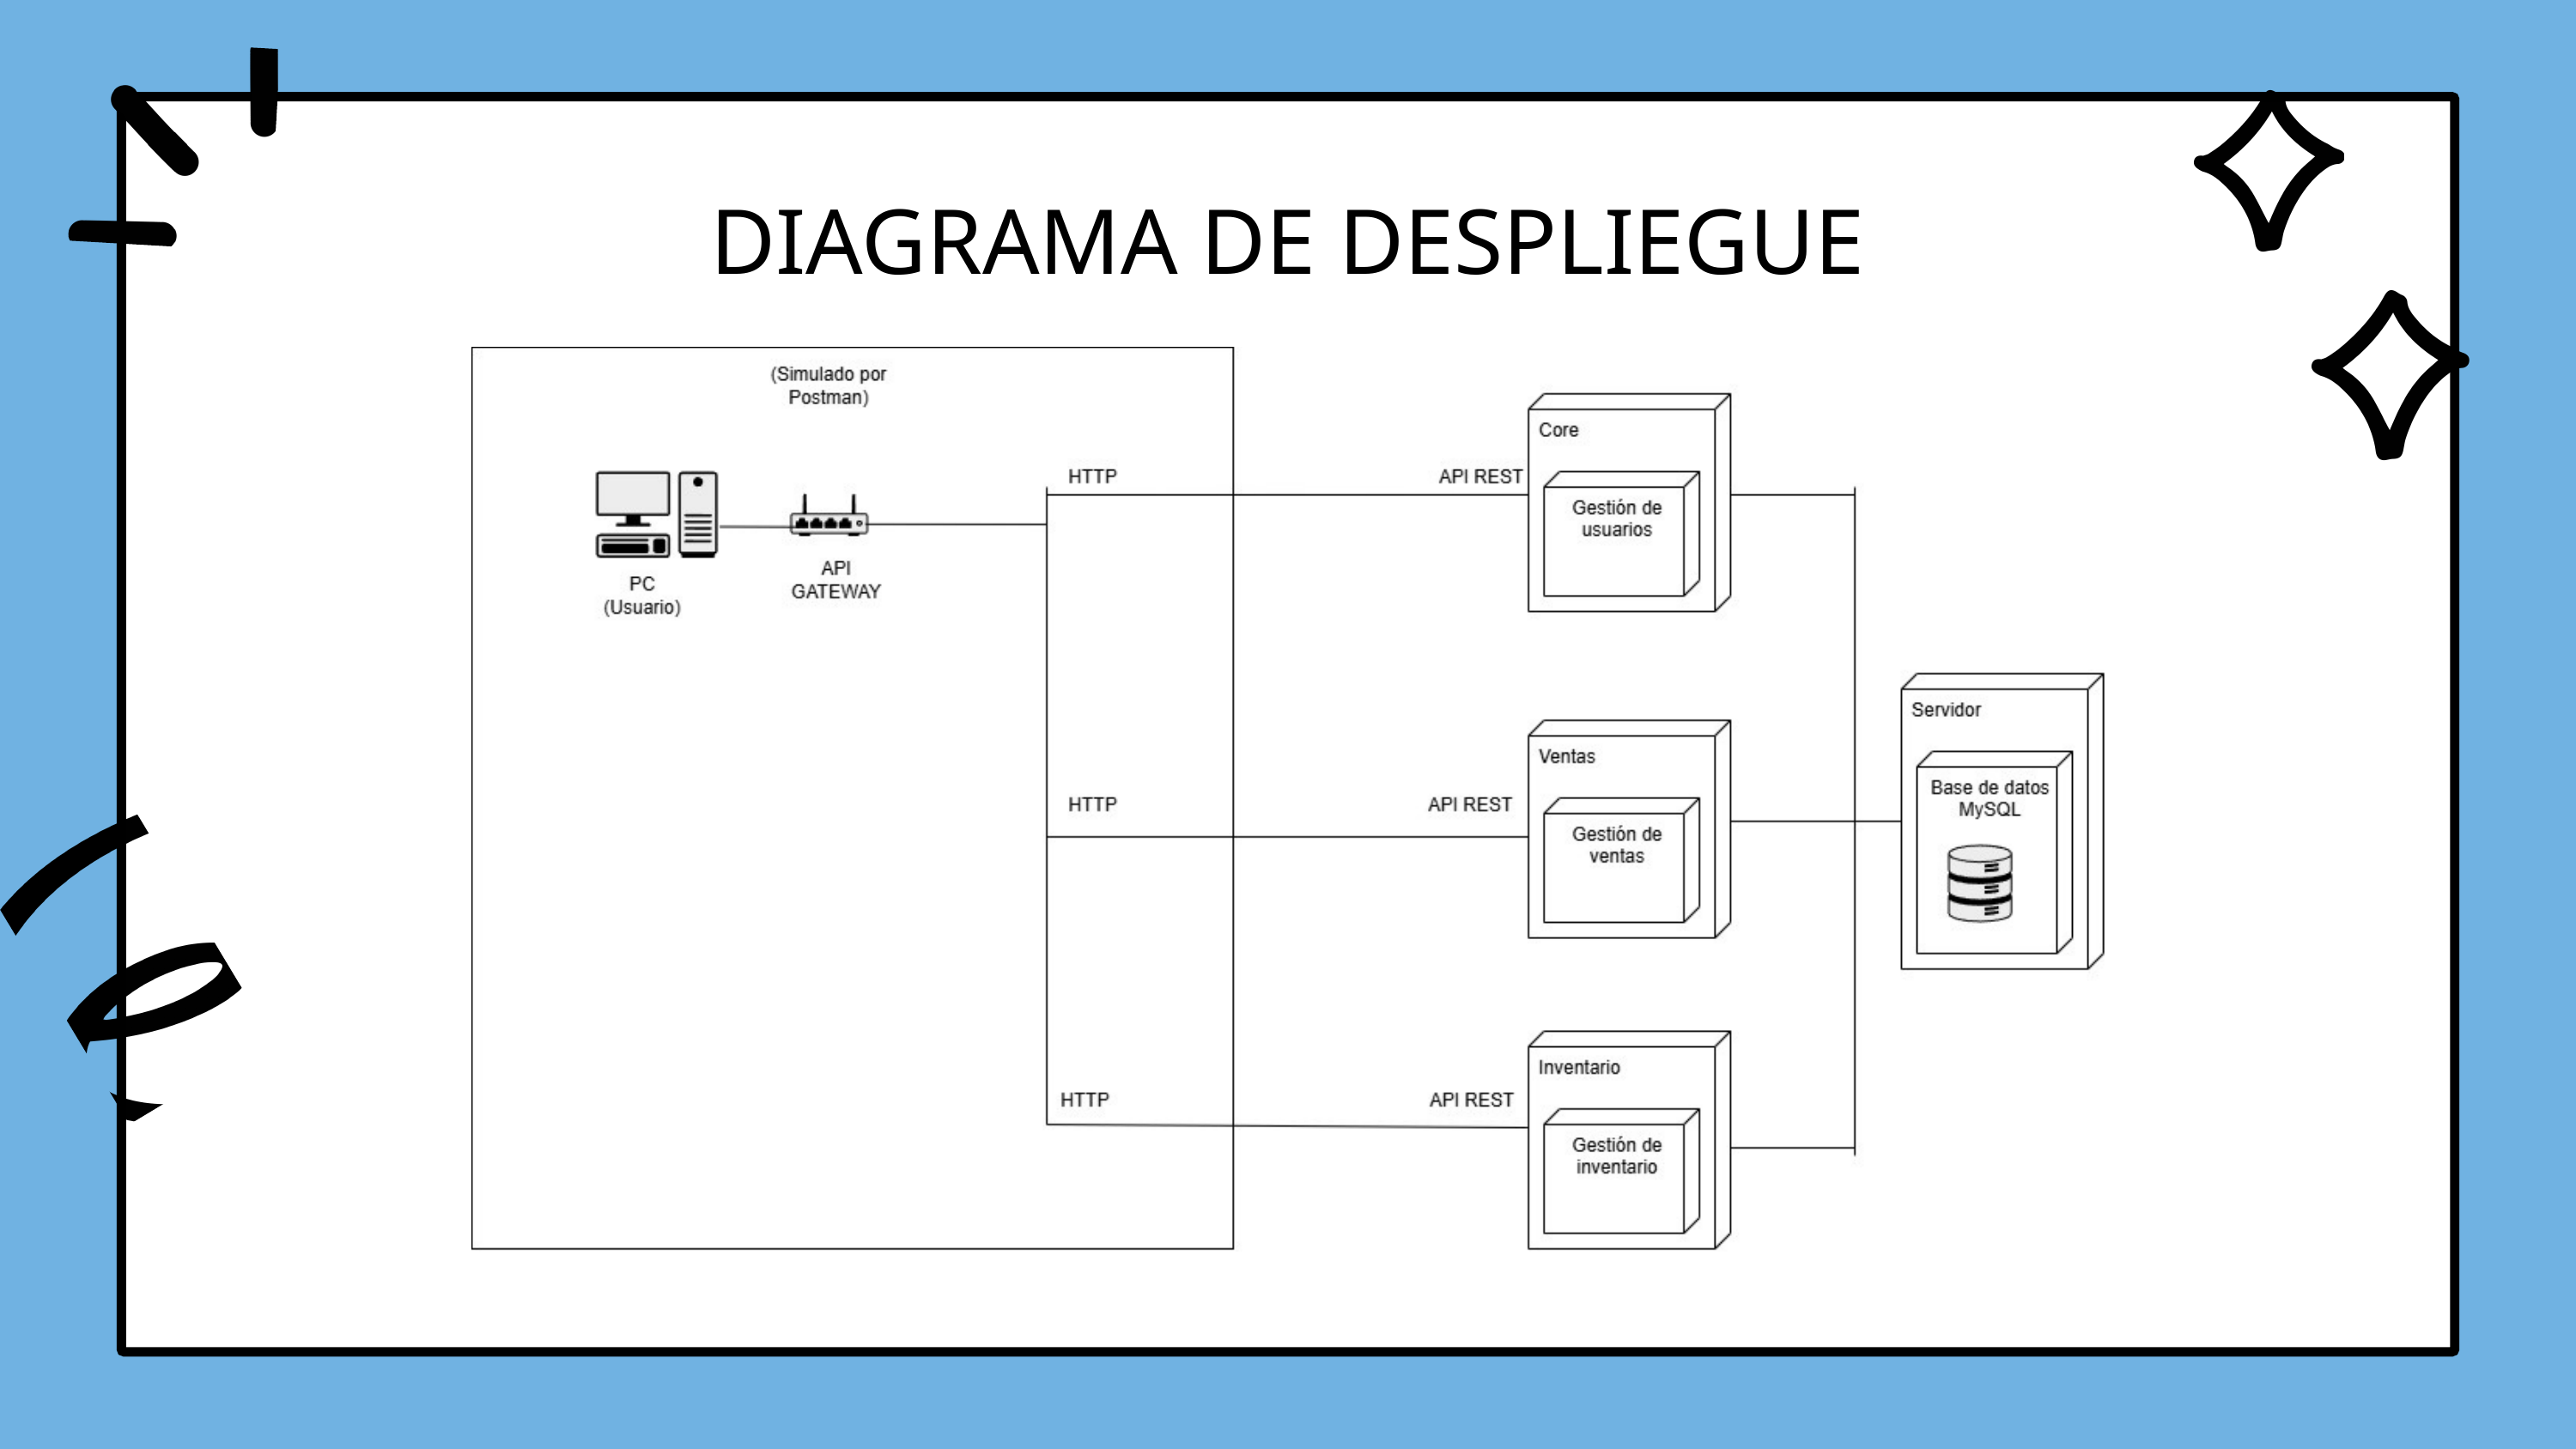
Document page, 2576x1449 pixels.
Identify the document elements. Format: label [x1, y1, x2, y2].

text_box [2462, 288, 2470, 461]
text_box [0, 774, 115, 1101]
text_box [2193, 88, 2345, 94]
text_box [121, 96, 2455, 1353]
text_box [68, 37, 281, 244]
